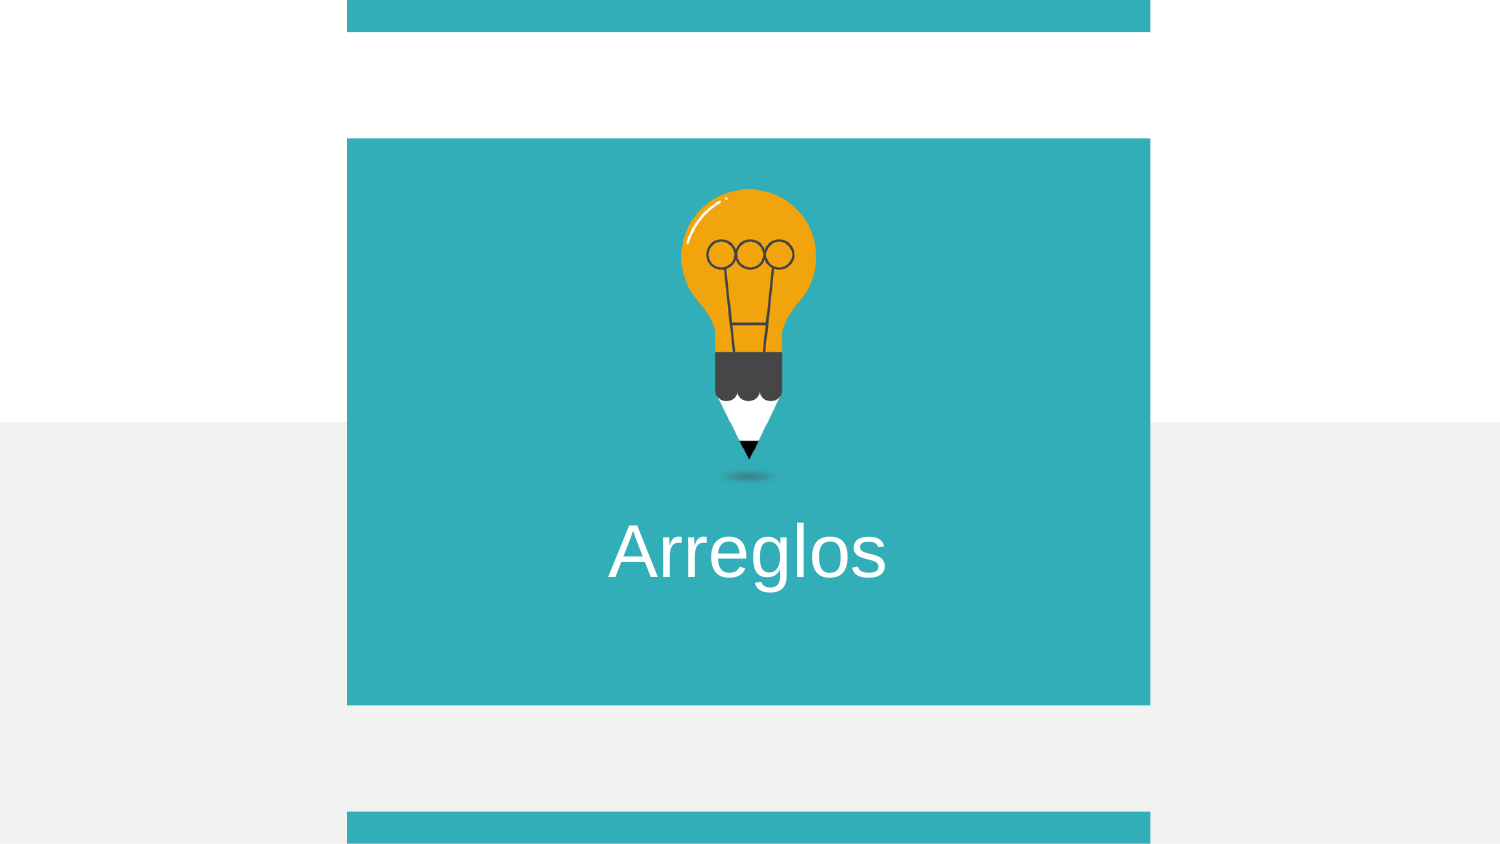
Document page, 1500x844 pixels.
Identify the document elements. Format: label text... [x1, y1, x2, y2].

picture [681, 189, 816, 487]
list Arreglos [347, 500, 1151, 595]
